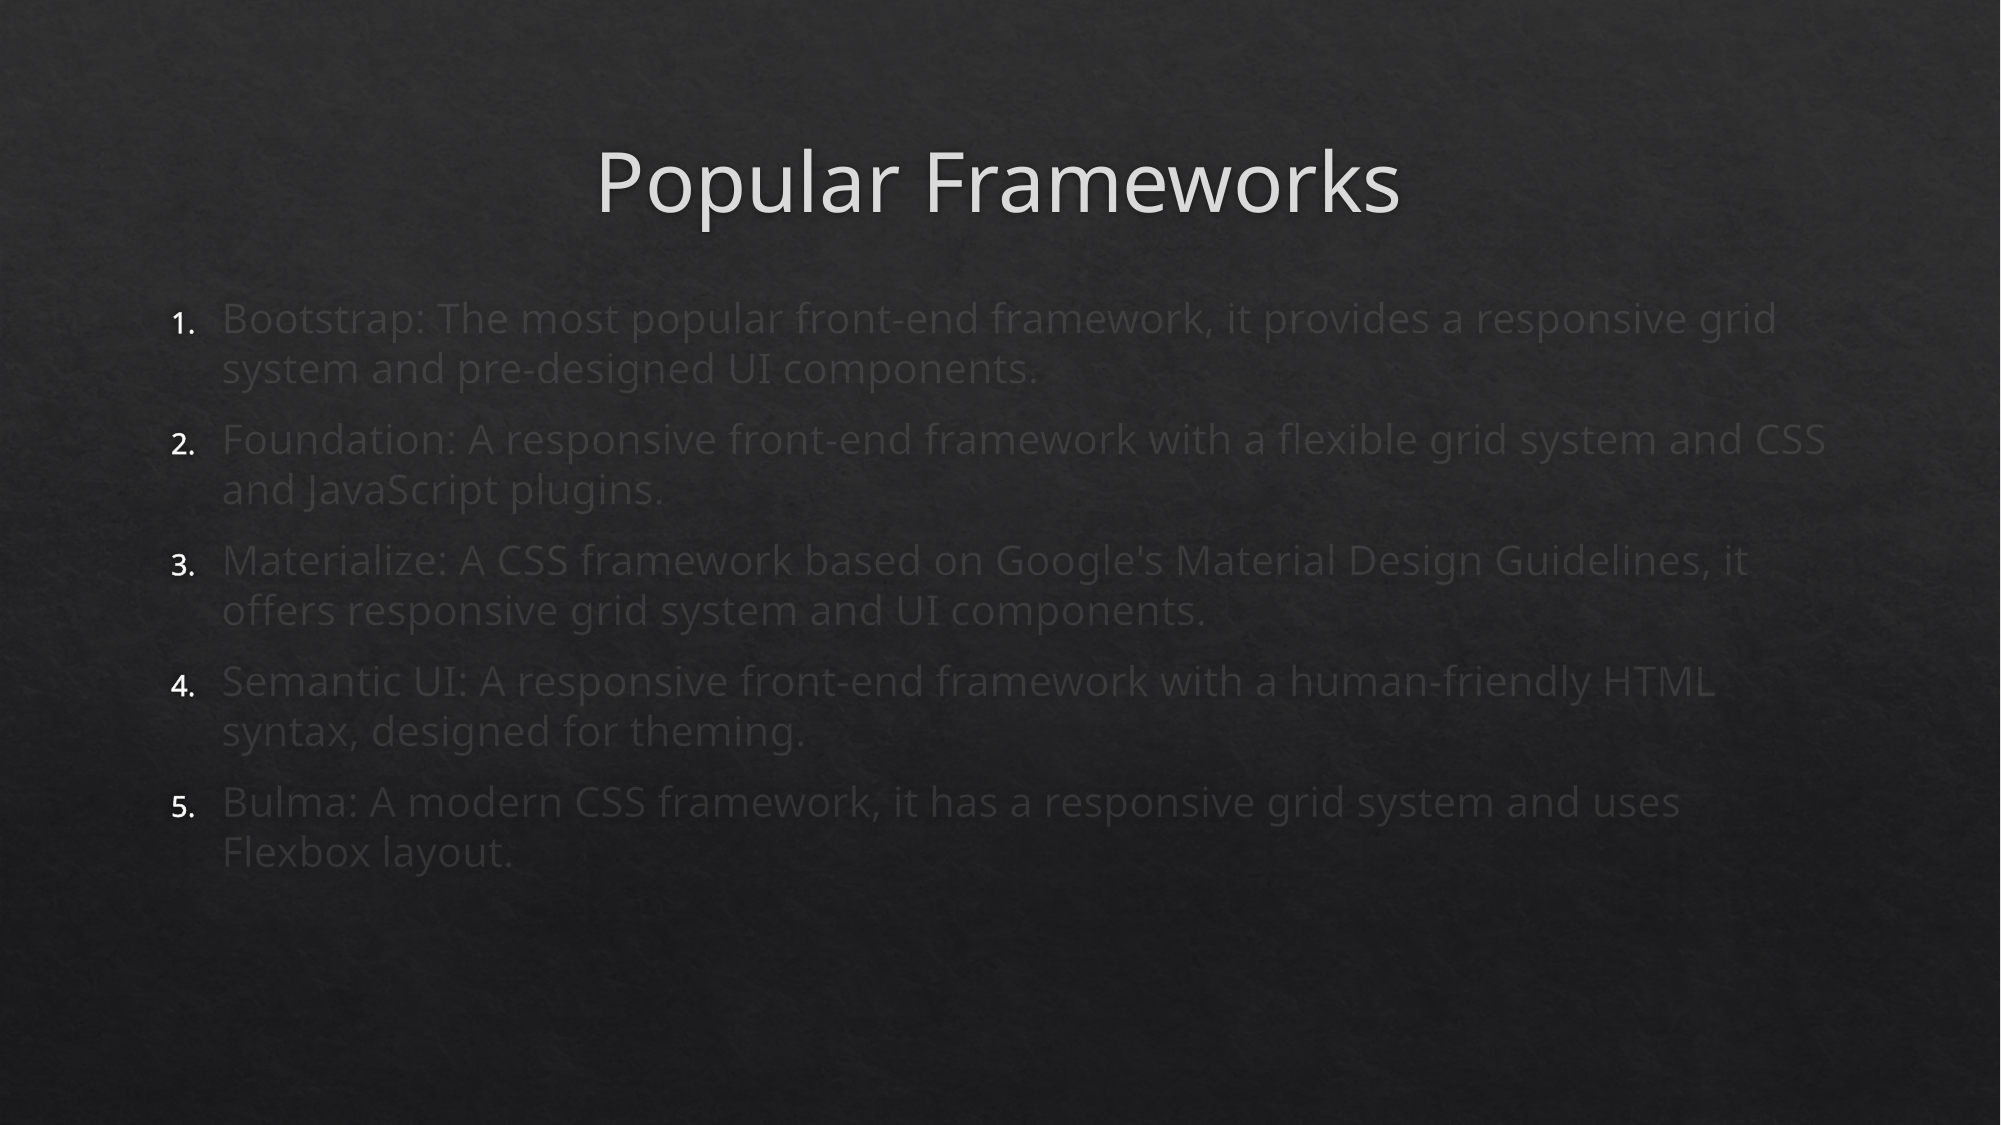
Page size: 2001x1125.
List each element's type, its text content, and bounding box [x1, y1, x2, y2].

title Popular Frameworks [149, 99, 1849, 260]
list Bootstrap: The most popular front-end framework, it provides a responsive grid system and pre-designed UI components. Foundation: A responsive front-end framework with a flexible grid system and CSS and JavaScript plugins. Materialize: A CSS framework based on Google's Material Design Guidelines, it offers responsive grid system and UI components. Semantic UI: A responsive front-end framework with a human-friendly HTML syntax, designed for theming. Bulma: A modern CSS framework, it has a responsive grid system and uses Flexbox layout. [149, 284, 1849, 950]
